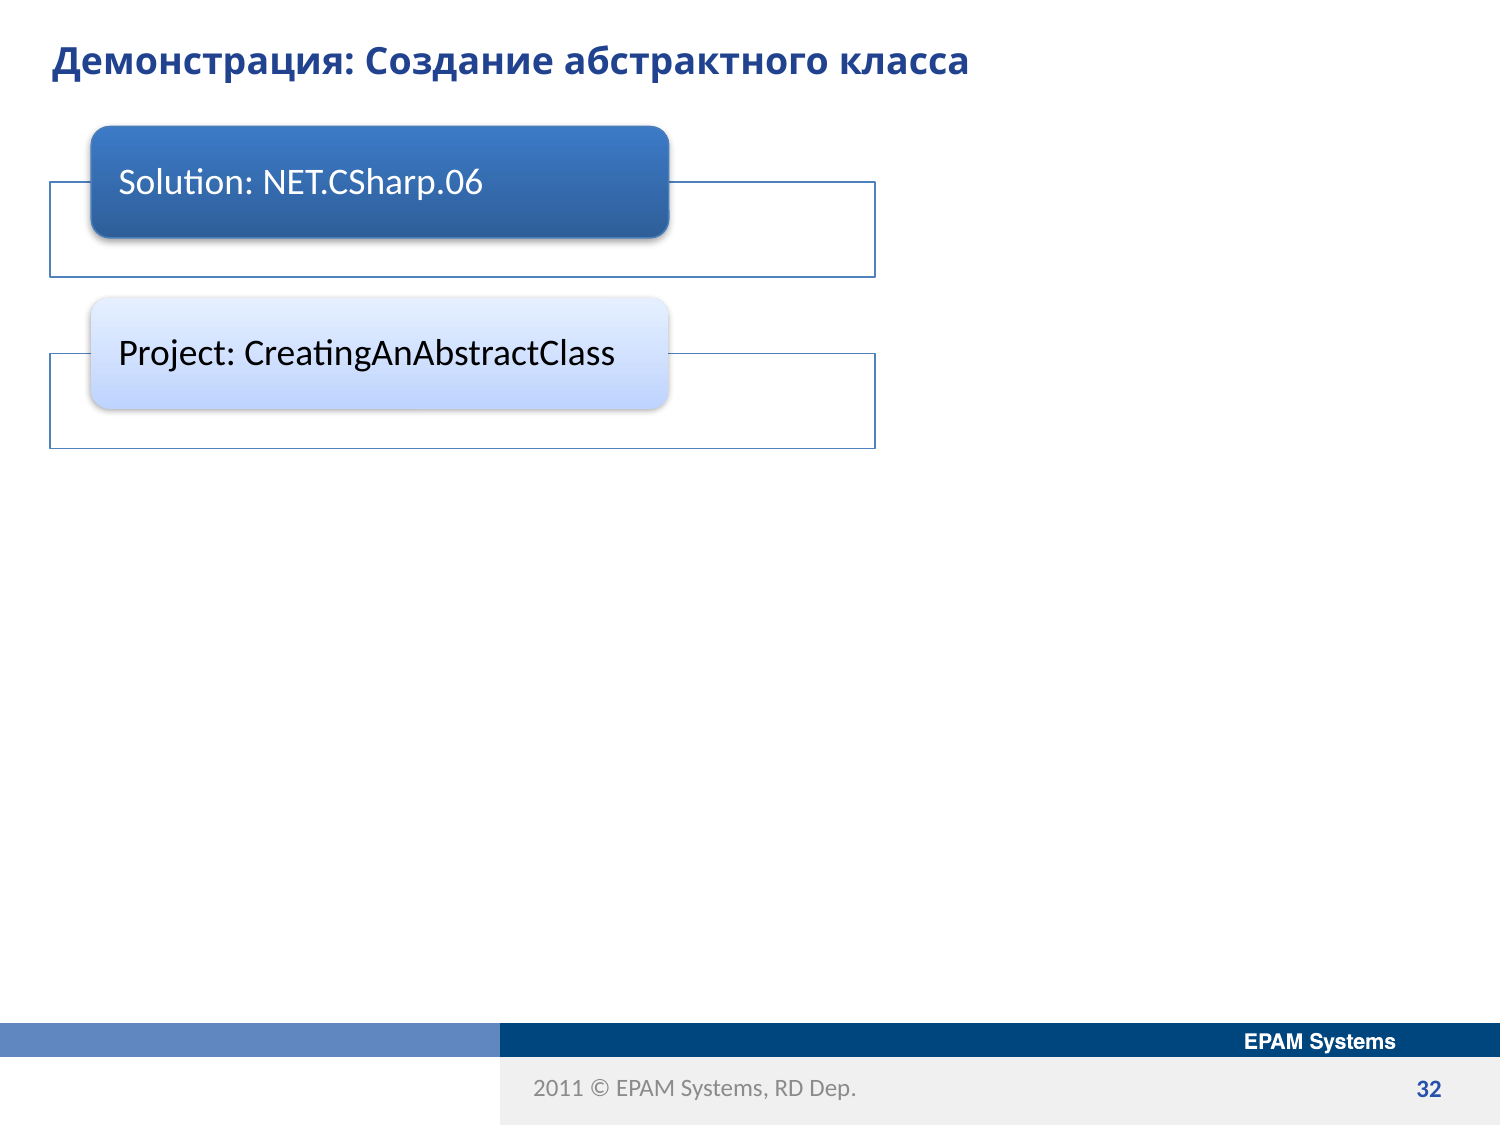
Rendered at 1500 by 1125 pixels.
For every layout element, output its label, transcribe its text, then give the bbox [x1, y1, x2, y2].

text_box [49, 124, 876, 451]
title Демонстрация: Создание абстрактного класса [36, 29, 1469, 90]
